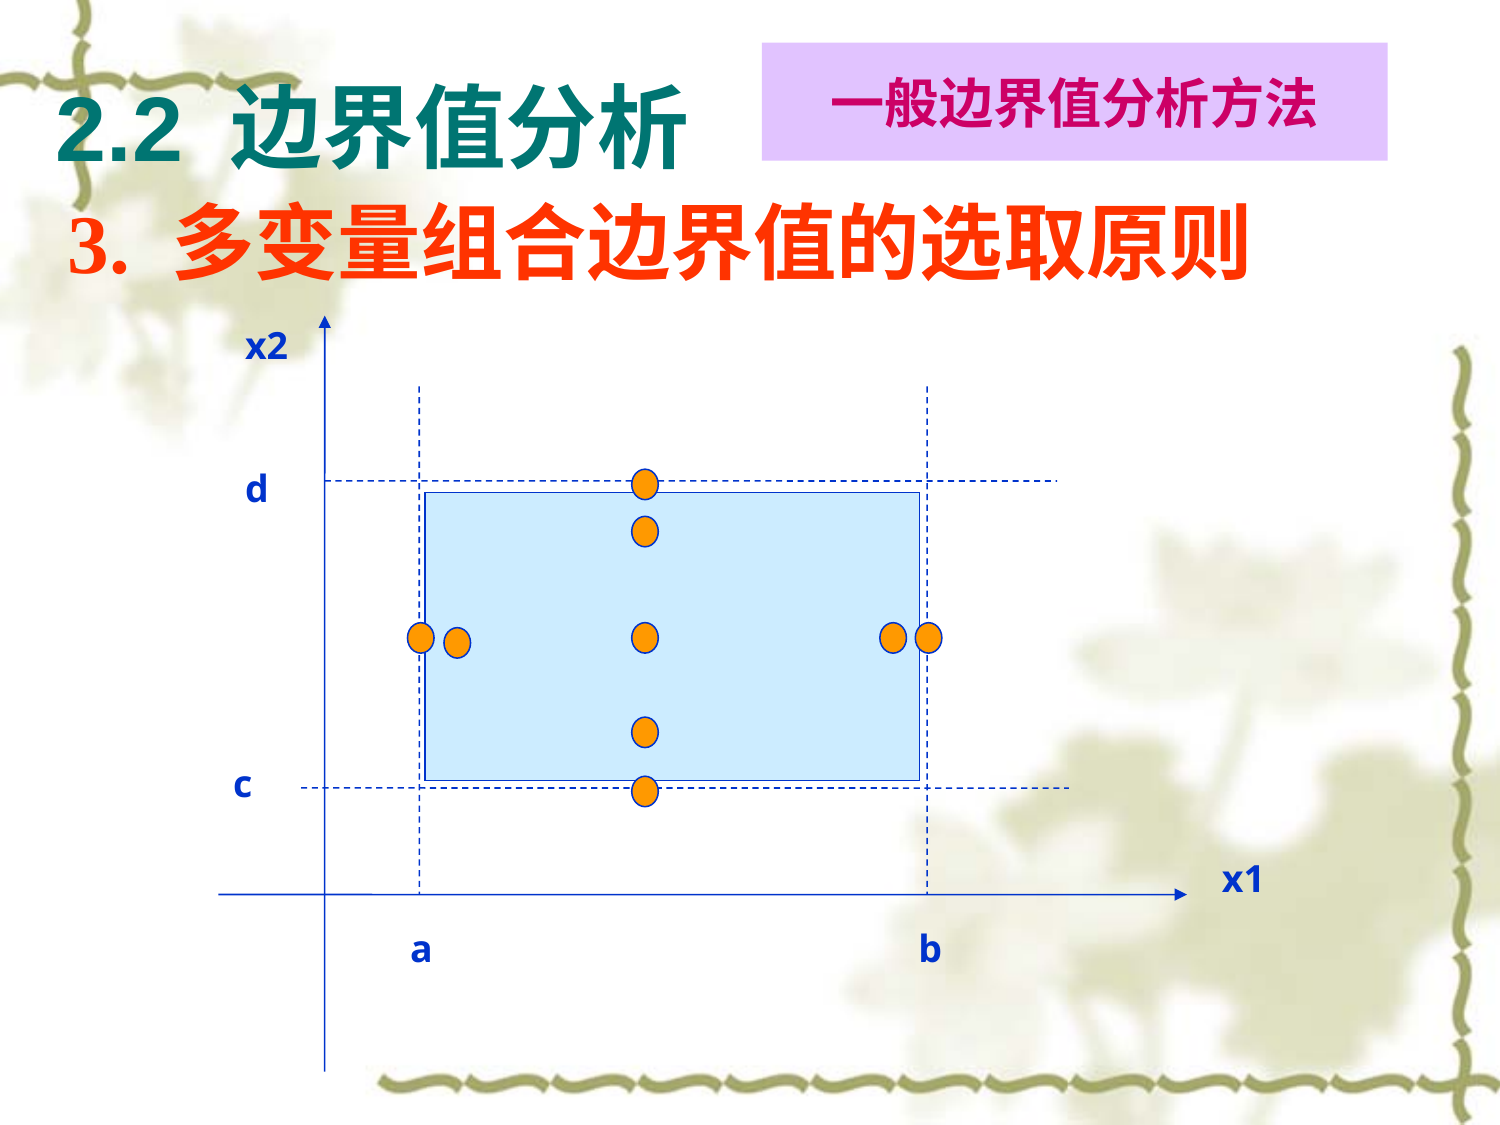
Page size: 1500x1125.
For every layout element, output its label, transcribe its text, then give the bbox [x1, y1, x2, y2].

picture [0, 0, 1500, 1125]
text_box 3. 多变量组合边界值的选取原则 [53, 172, 1459, 1094]
title 2.2 边界值分析 [40, 30, 1443, 219]
text_box 一般边界值分析方法 [760, 41, 1390, 163]
